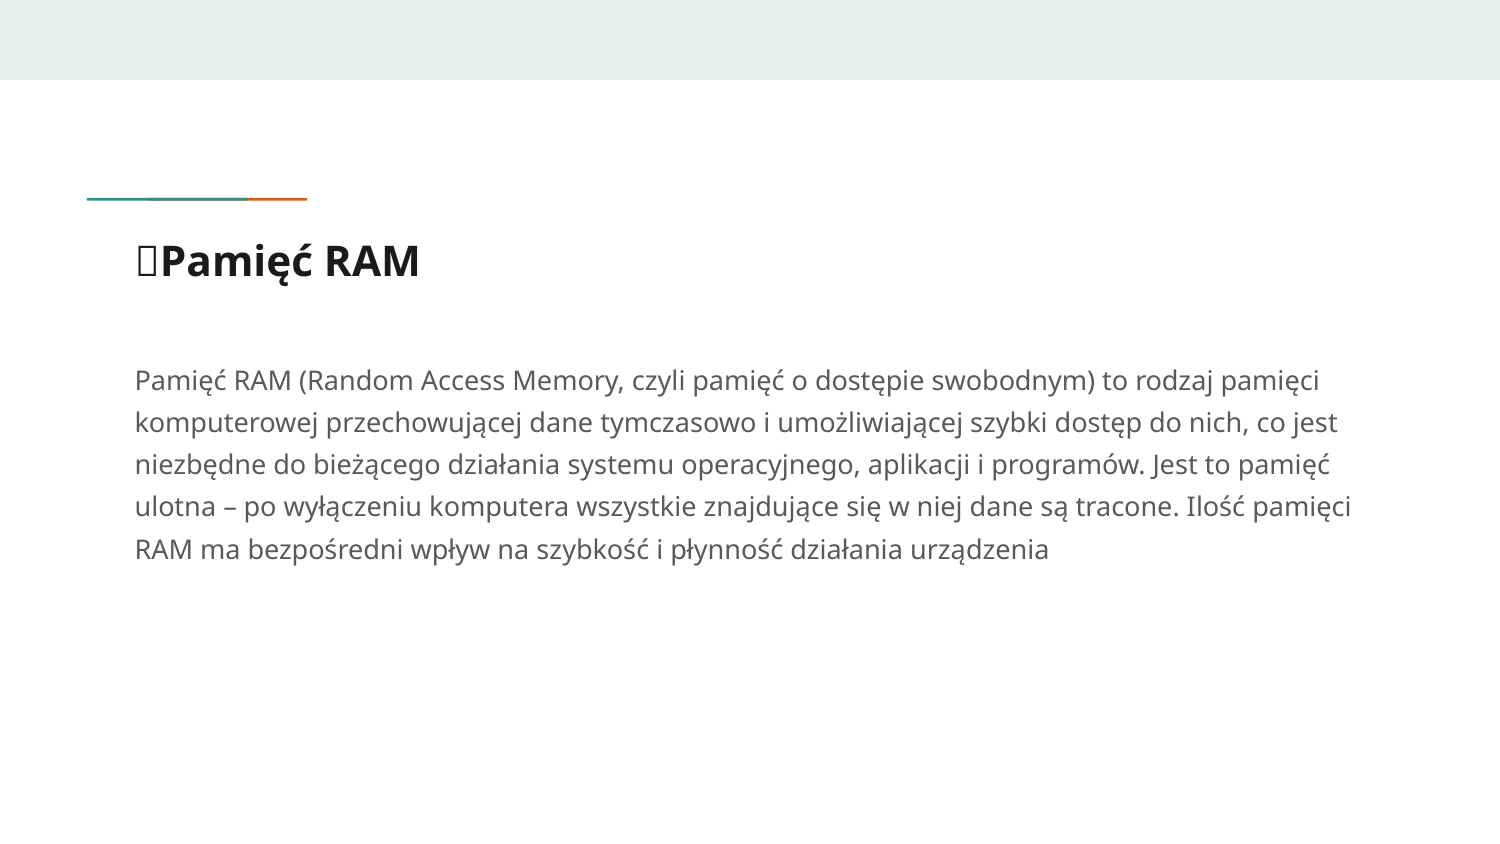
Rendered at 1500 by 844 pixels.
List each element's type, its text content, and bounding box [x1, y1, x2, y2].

list Pamięć RAM (Random Access Memory, czyli pamięć o dostępie swobodnym) to rodzaj pamięci komputerowej przechowującej dane tymczasowo i umożliwiającej szybki dostęp do nich, co jest niezbędne do bieżącego działania systemu operacyjnego, aplikacji i programów. Jest to pamięć ulotna – po wyłączeniu komputera wszystkie znajdujące się w niej dane są tracone. Ilość pamięci RAM ma bezpośredni wpływ na szybkość i płynność działania urządzenia [119, 341, 1381, 712]
title 📝Pamięć RAM [119, 216, 1381, 305]
